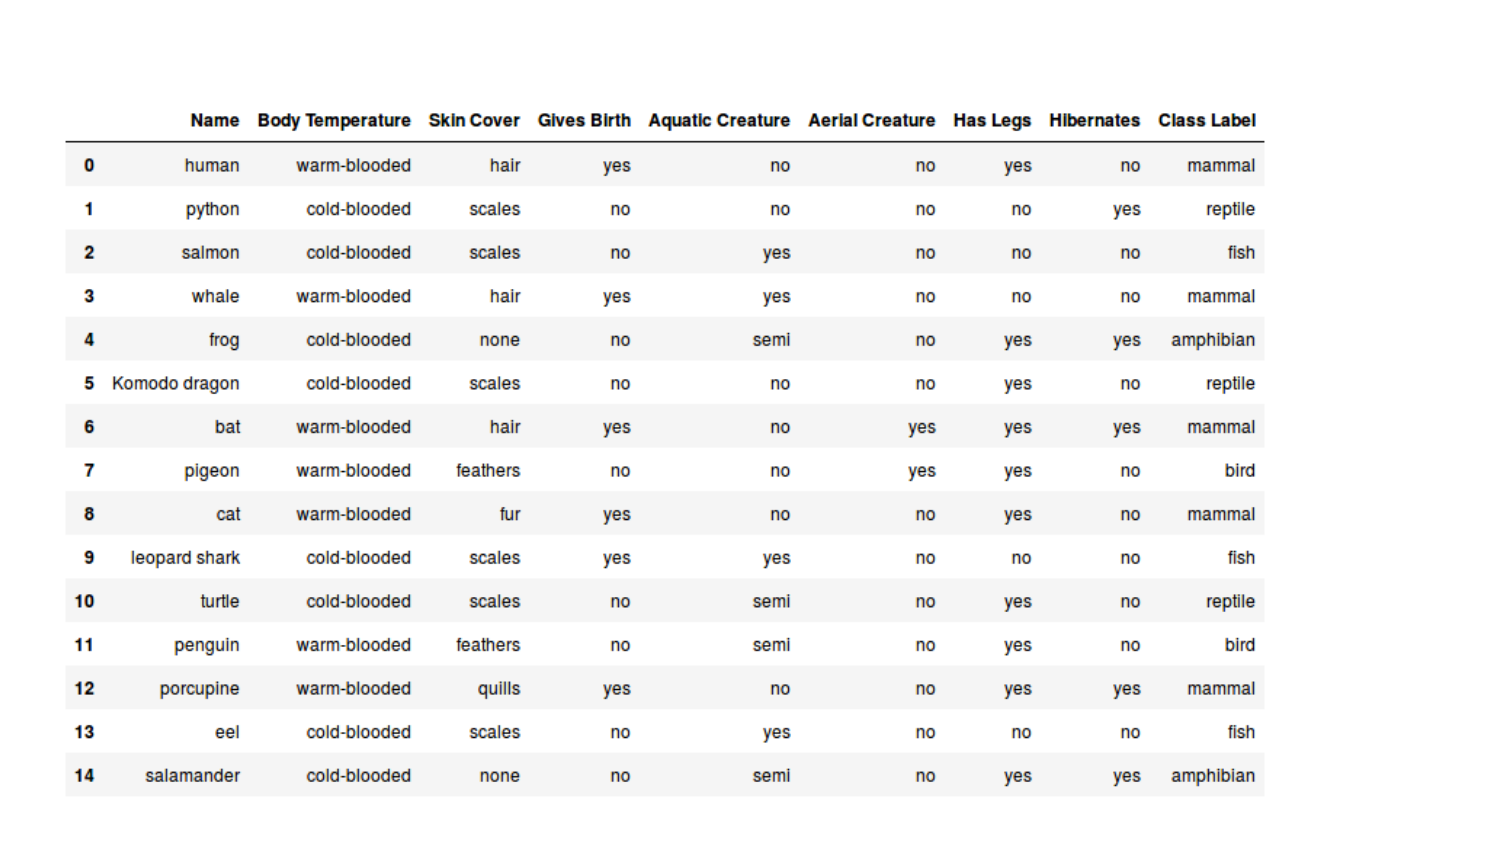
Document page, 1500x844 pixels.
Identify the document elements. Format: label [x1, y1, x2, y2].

picture [59, 102, 1269, 798]
